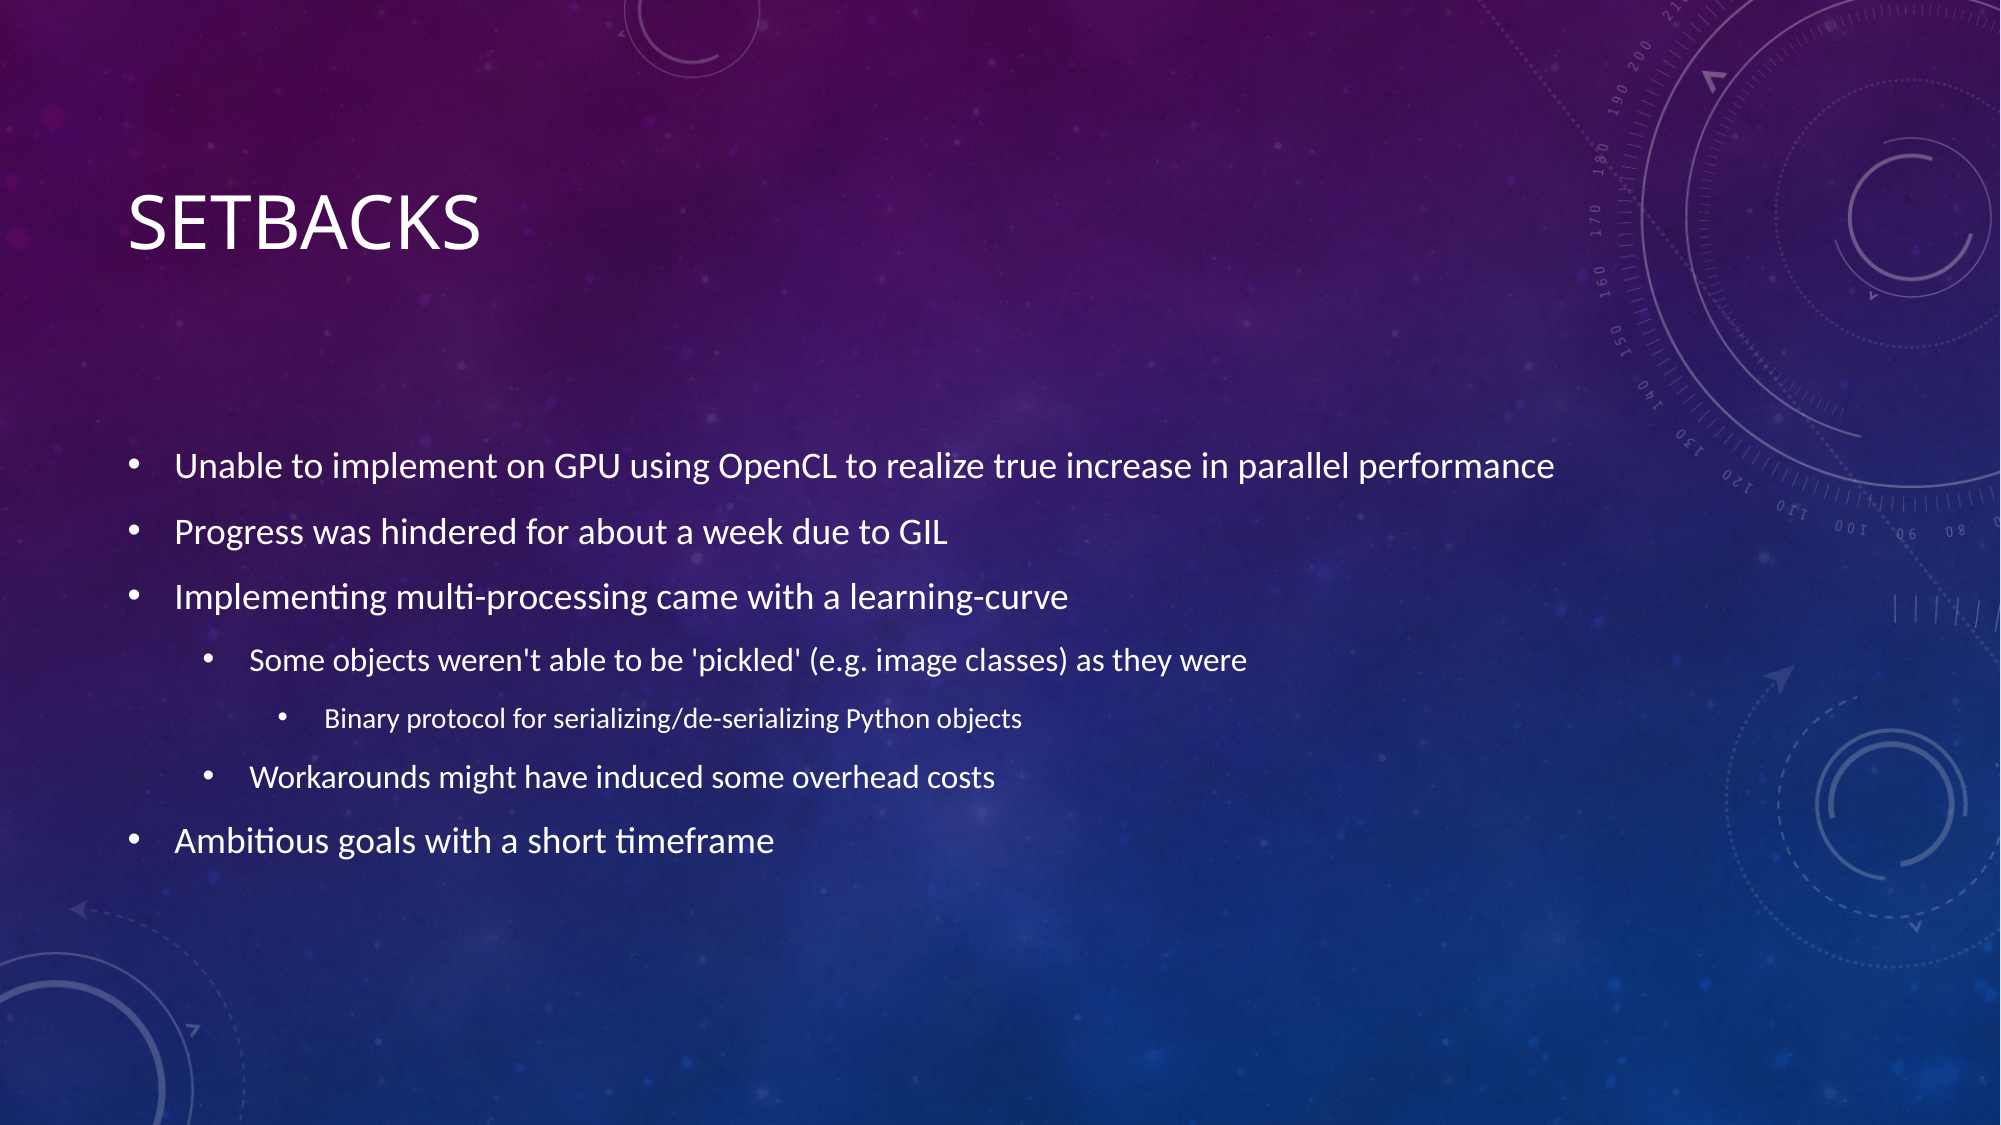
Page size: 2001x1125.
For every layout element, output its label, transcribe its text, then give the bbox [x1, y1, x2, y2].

title setbacks [112, 99, 1775, 339]
picture [0, 0, 2001, 1125]
list Unable to implement on GPU using OpenCL to realize true increase in parallel performance Progress was hindered for about a week due to GIL Implementing multi-processing came with a learning-curve Some objects weren't able to be 'pickled' (e.g. image classes) as they were Binary protocol for serializing/de-serializing Python objects Workarounds might have induced some overhead costs Ambitious goals with a short timeframe [112, 351, 1775, 950]
